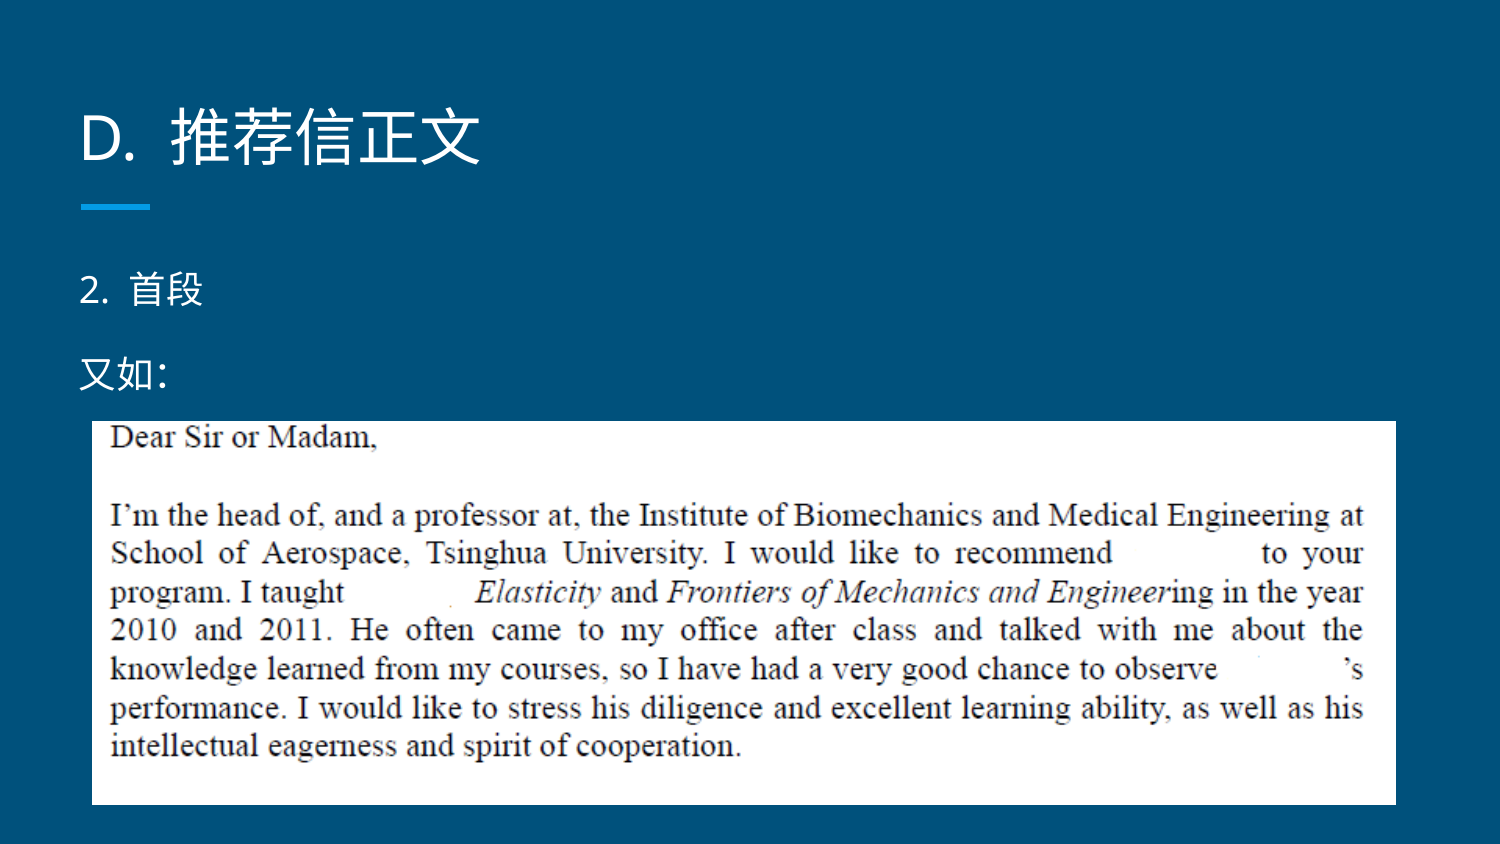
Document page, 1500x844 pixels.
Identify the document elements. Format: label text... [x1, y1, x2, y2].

list 2. 首段 又如： [63, 244, 1437, 750]
title D. 推荐信正文 [63, 75, 1437, 188]
picture [93, 422, 1395, 804]
